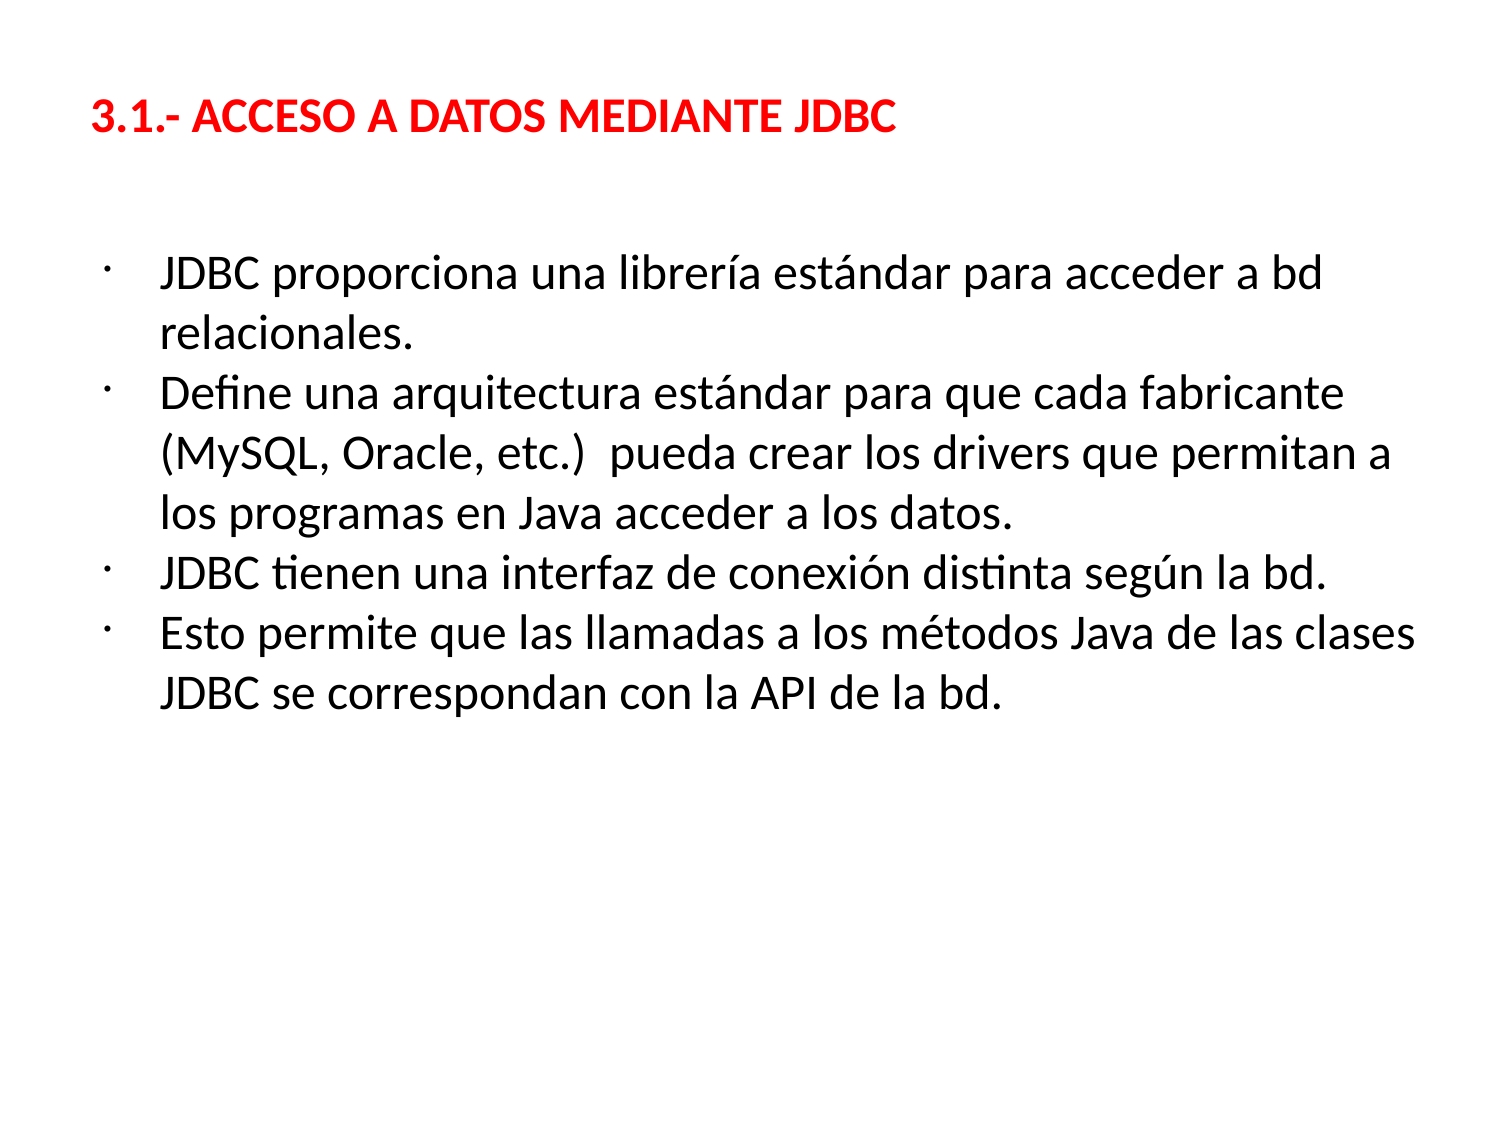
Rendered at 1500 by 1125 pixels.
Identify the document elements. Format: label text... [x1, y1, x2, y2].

text_box 3.1.- ACCESO A DATOS MEDIANTE JDBC [75, 75, 1425, 150]
text_box JDBC proporciona una librería estándar para acceder a bd relacionales. Define una arquitectura estándar para que cada fabricante (MySQL, Oracle, etc.) pueda crear los drivers que permitan a los programas en Java acceder a los datos. JDBC tienen una interfaz de conexión distinta según la bd. Esto permite que las llamadas a los métodos Java de las clases JDBC se correspondan con la API de la bd. [88, 231, 1439, 975]
